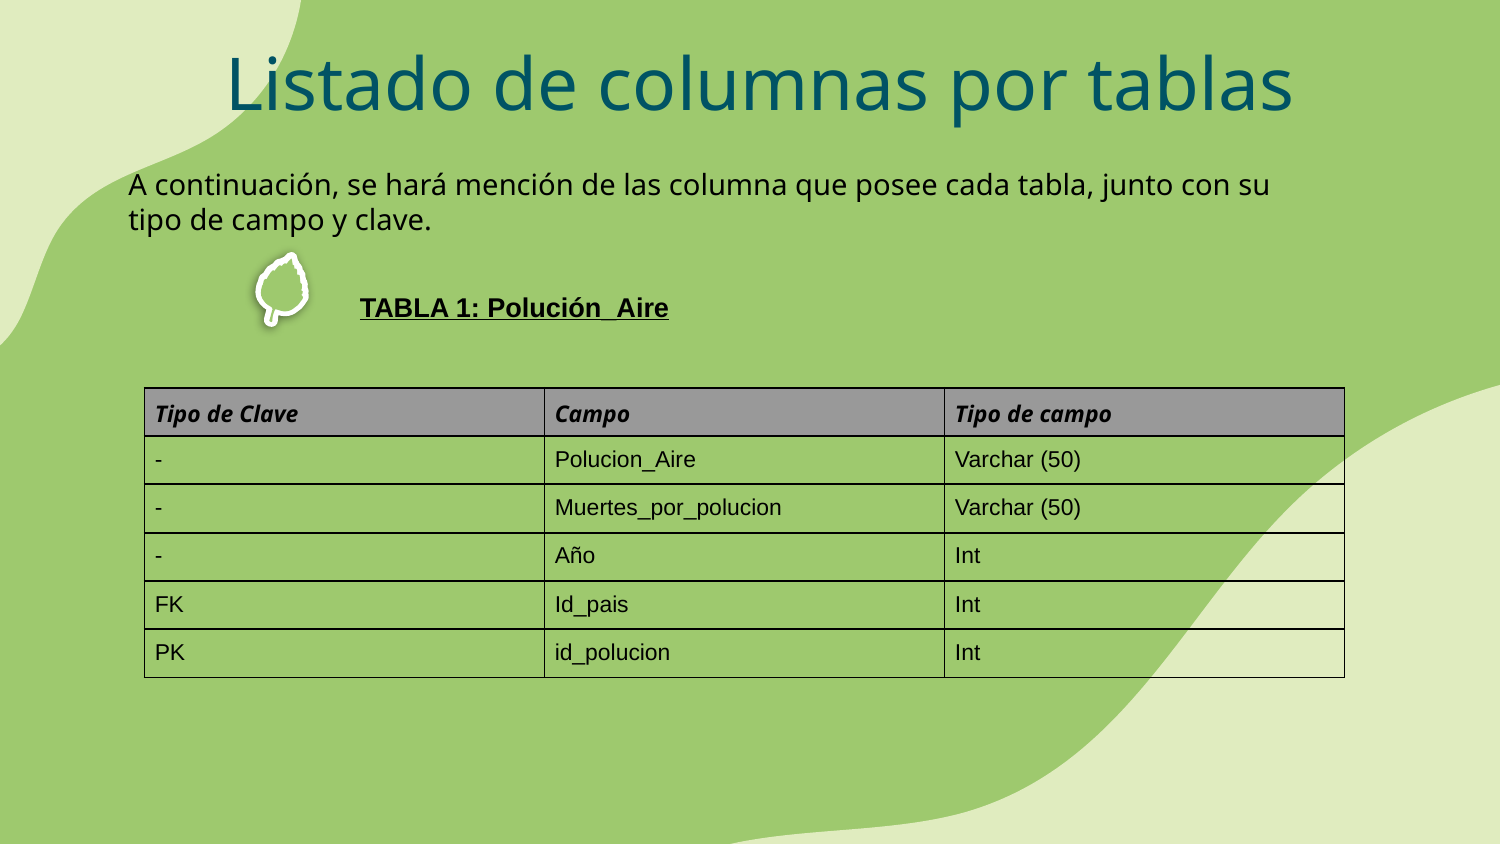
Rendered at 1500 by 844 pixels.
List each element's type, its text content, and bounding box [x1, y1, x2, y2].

table_cell Int [945, 630, 1344, 677]
table_cell id_polucion [545, 630, 944, 677]
title Listado de columnas por tablas [144, 33, 1376, 129]
table_cell - [145, 437, 544, 483]
table_cell Int [945, 582, 1344, 628]
table_cell Varchar (50) [945, 437, 1344, 483]
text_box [254, 251, 310, 328]
table_cell Id_pais [545, 582, 944, 628]
table_cell - [145, 534, 544, 580]
table_cell PK [145, 630, 544, 677]
table_cell Int [945, 534, 1344, 580]
table_header Tipo de campo [945, 389, 1344, 435]
table_cell Año [545, 534, 944, 580]
text_box A continuación, se hará mención de las columna que posee cada tabla, junto con su tipo de campo y clave. [113, 151, 1345, 251]
table_cell Varchar (50) [945, 485, 1344, 532]
table_cell Muertes_por_polucion [545, 485, 944, 532]
table_cell FK [145, 582, 544, 628]
table_header Campo [545, 389, 944, 435]
table_cell Polucion_Aire [545, 437, 944, 483]
table_header Tipo de Clave [145, 389, 544, 435]
text_box TABLA 1: Polución_Aire [344, 274, 837, 333]
table_cell - [145, 485, 544, 532]
